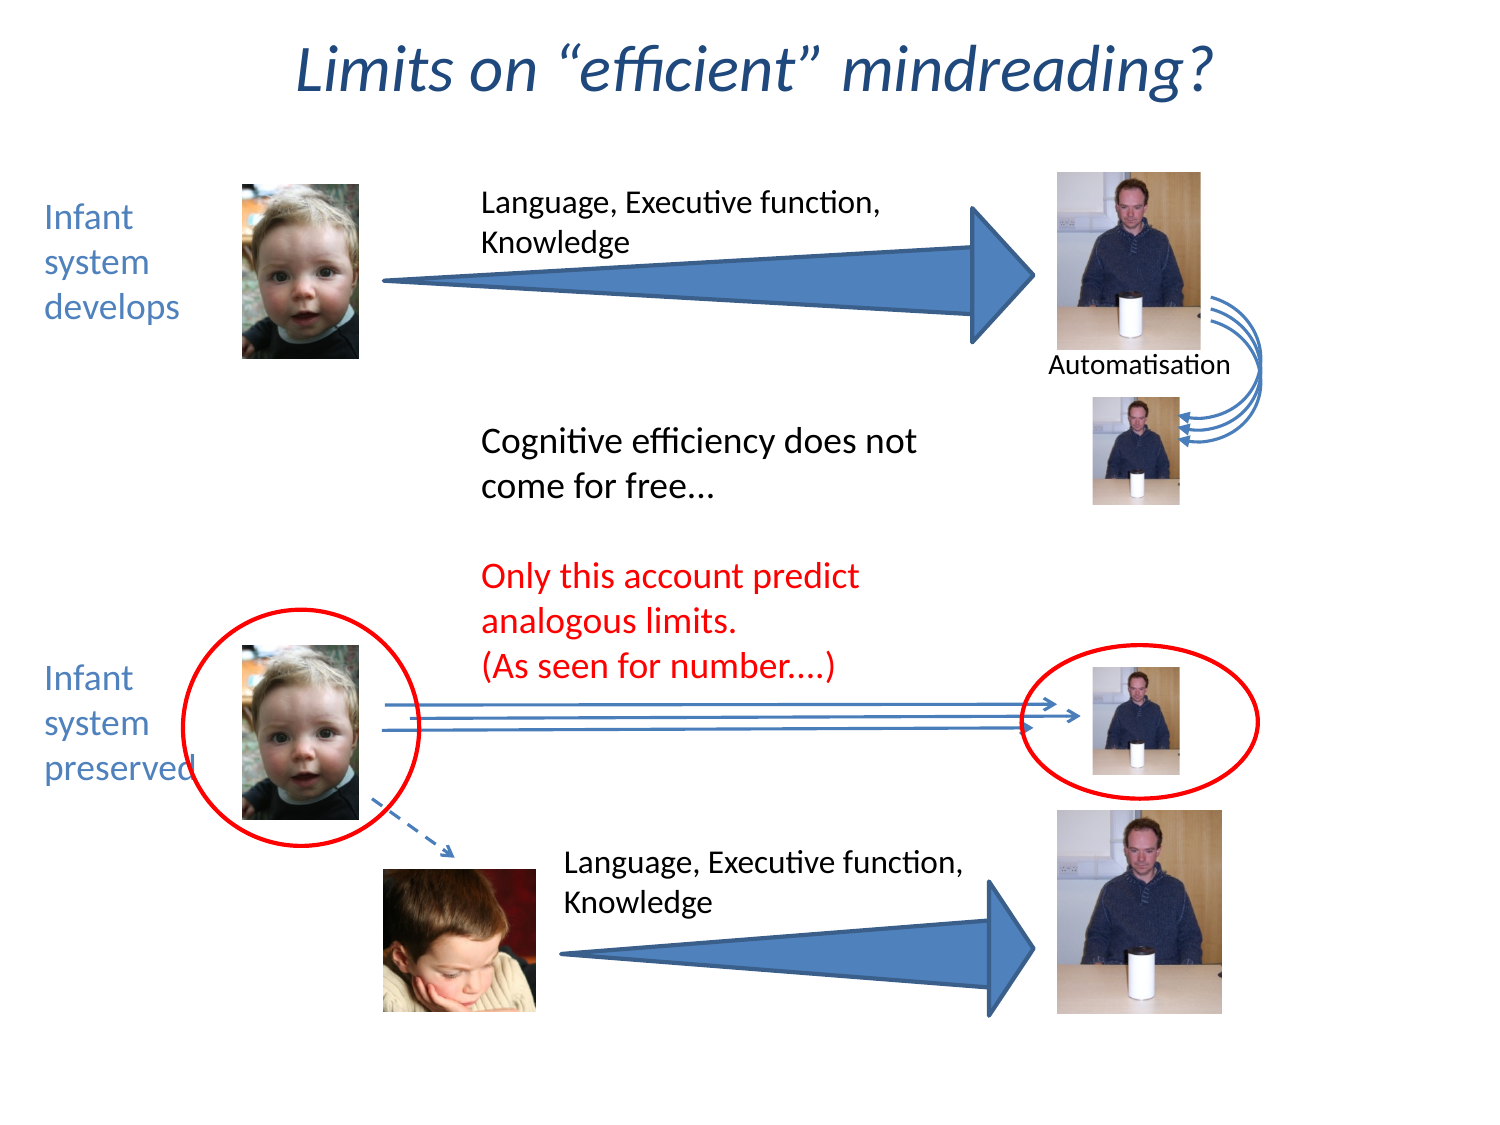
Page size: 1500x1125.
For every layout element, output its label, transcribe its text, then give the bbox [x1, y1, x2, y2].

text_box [409, 715, 1081, 719]
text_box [371, 798, 455, 858]
picture [1056, 810, 1223, 1014]
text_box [381, 727, 1034, 731]
text_box [1182, 388, 1188, 402]
text_box [1206, 308, 1253, 338]
text_box [1184, 388, 1192, 413]
text_box Automatisation [1033, 338, 1317, 388]
picture [1092, 667, 1180, 776]
text_box Language, Executive function, Knowledge [549, 832, 1034, 928]
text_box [383, 207, 1034, 343]
text_box [1206, 296, 1258, 338]
text_box Infant system preserved [29, 645, 212, 795]
picture [241, 184, 359, 360]
picture [1056, 172, 1201, 350]
text_box [1184, 388, 1262, 448]
text_box Infant system develops [29, 184, 219, 335]
text_box [1206, 320, 1243, 338]
text_box Language, Executive function, Knowledge [466, 172, 951, 206]
text_box Cognitive efficiency does not come for free... Only this account predict analogous limits. (As seen for number....) [466, 408, 951, 694]
text_box [180, 607, 421, 849]
picture [383, 869, 536, 1012]
title Limits on “efficient” mindreading? [46, 19, 1465, 112]
picture [241, 644, 359, 820]
text_box [1022, 643, 1260, 801]
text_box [560, 881, 1034, 1016]
picture [1092, 396, 1180, 505]
